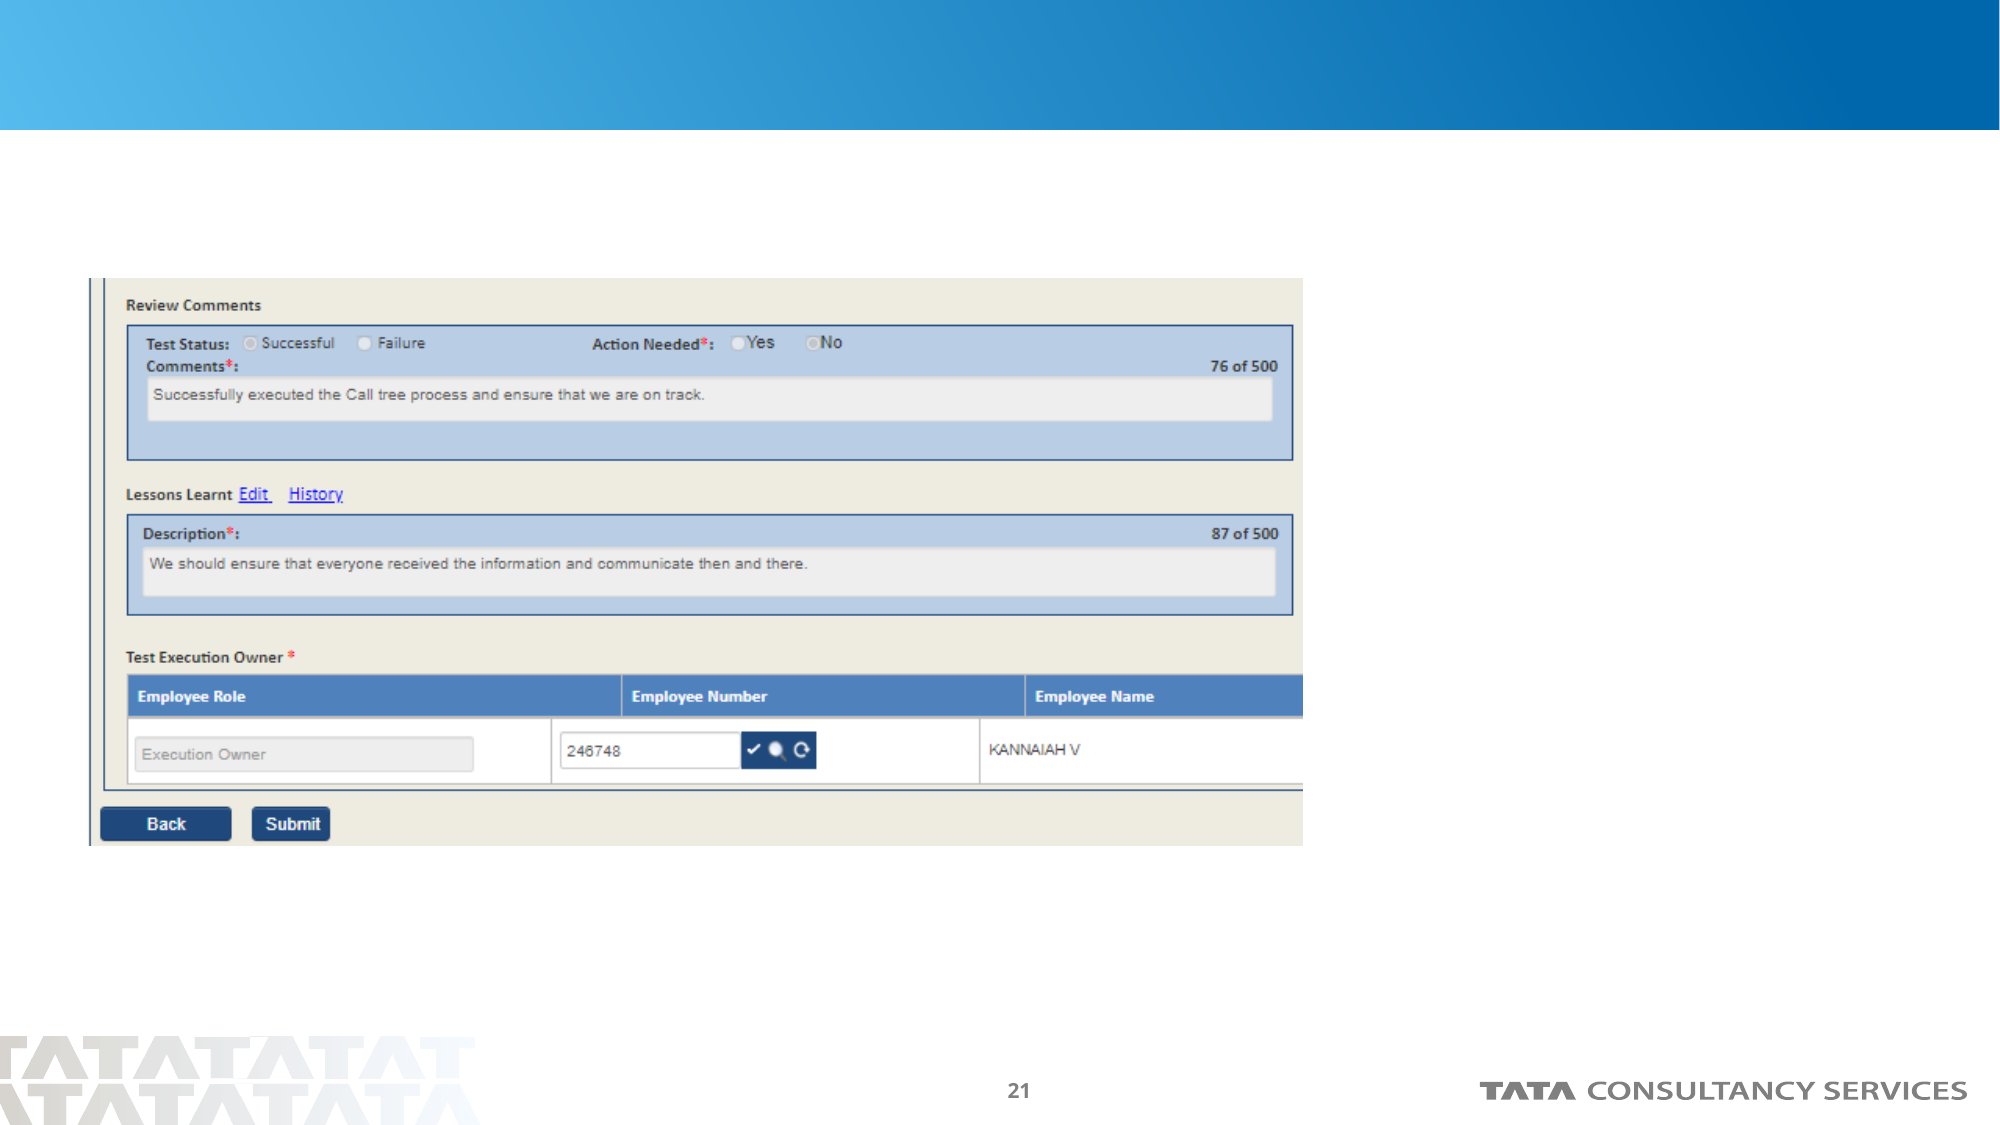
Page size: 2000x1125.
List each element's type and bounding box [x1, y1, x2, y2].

picture [87, 278, 1303, 847]
